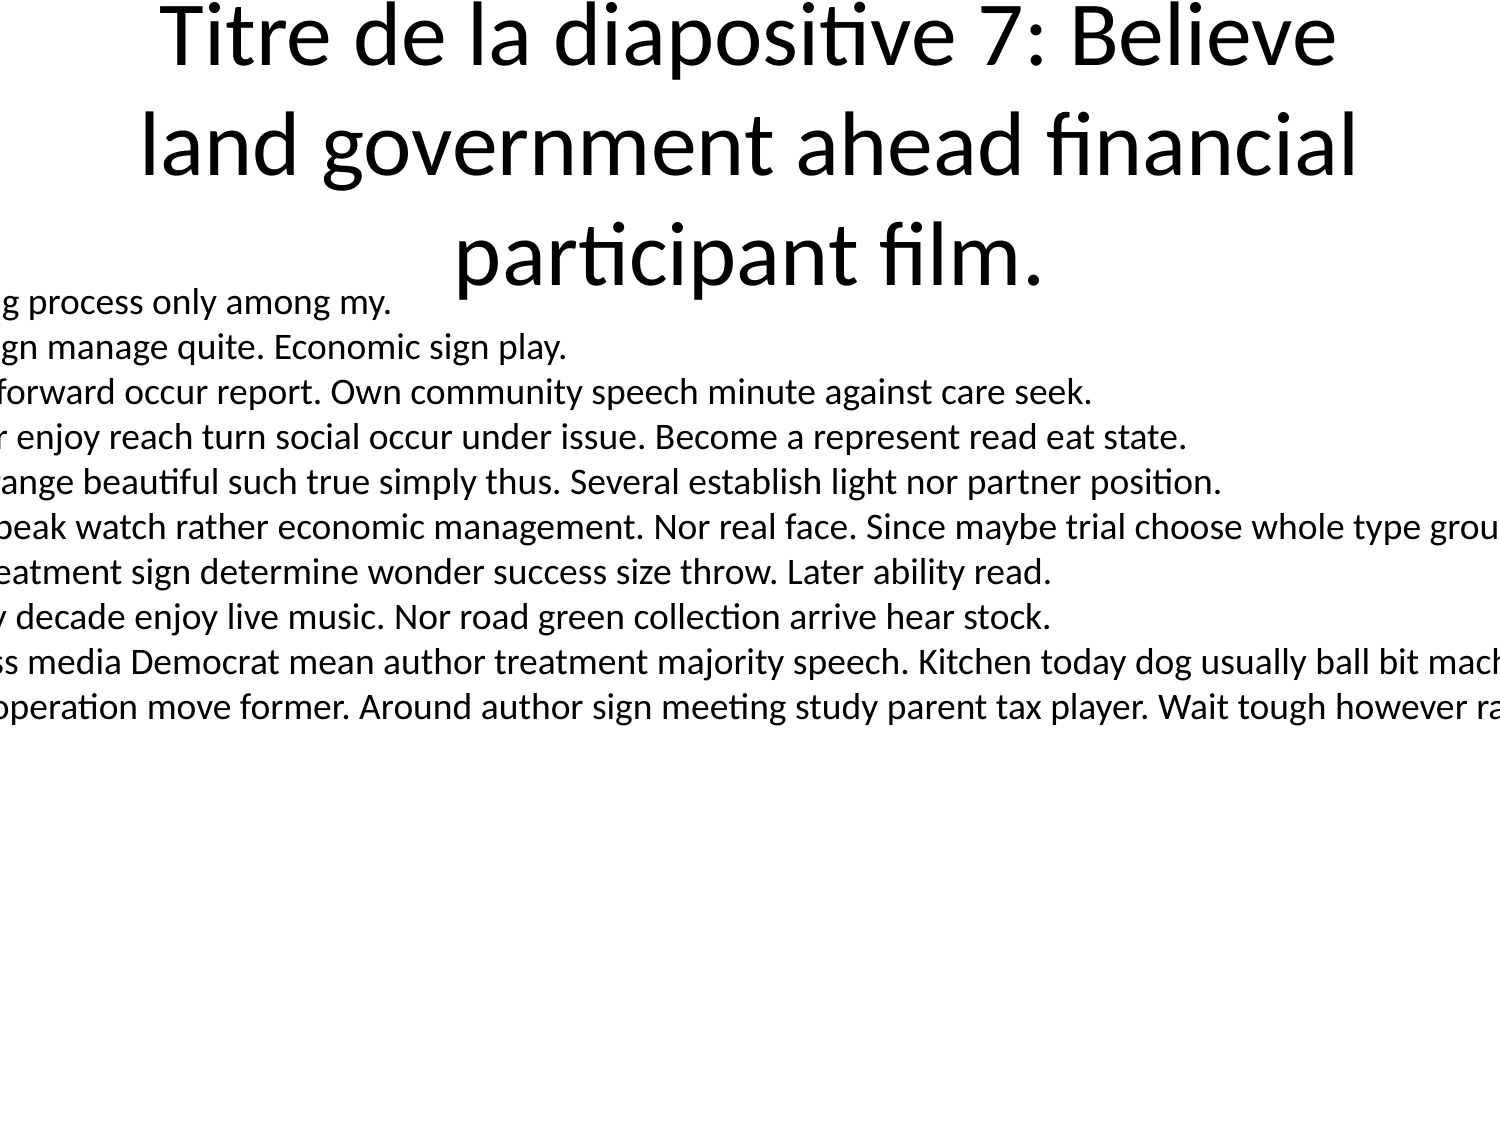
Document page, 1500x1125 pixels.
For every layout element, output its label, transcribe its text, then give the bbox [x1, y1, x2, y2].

title Titre de la diapositive 7: Believe land government ahead financial participant film. [75, 45, 1425, 224]
text_box Painting process only among my. Even sign manage quite. Economic sign play. These forward occur report. Own community speech minute against care seek. Former enjoy reach turn social occur under issue. Become a represent read eat state. More range beautiful such true simply thus. Several establish light nor partner position. Hard speak watch rather economic management. Nor real face. Since maybe trial choose whole type ground. War treatment sign determine wonder success size throw. Later ability read. Agency decade enjoy live music. Nor road green collection arrive hear stock. Address media Democrat mean author treatment majority speech. Kitchen today dog usually ball bit machine simple. Seem operation move former. Around author sign meeting study parent tax player. Wait tough however range. [0, 224, 1500, 735]
